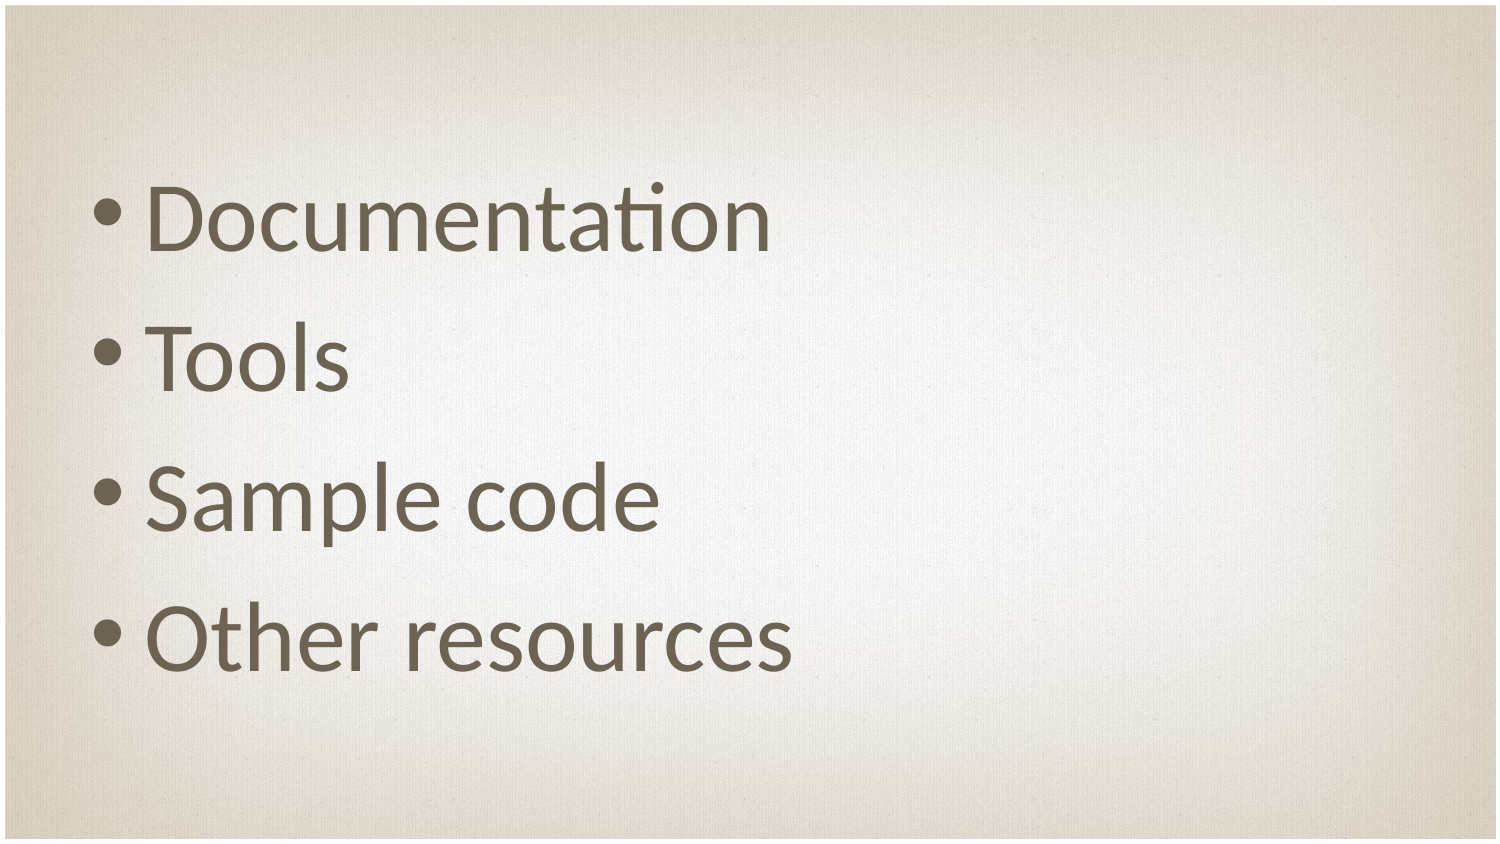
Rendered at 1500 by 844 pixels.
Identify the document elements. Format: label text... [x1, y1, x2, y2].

list Documentation Tools Sample code Other resources [75, 143, 1425, 701]
picture [0, 0, 1500, 844]
